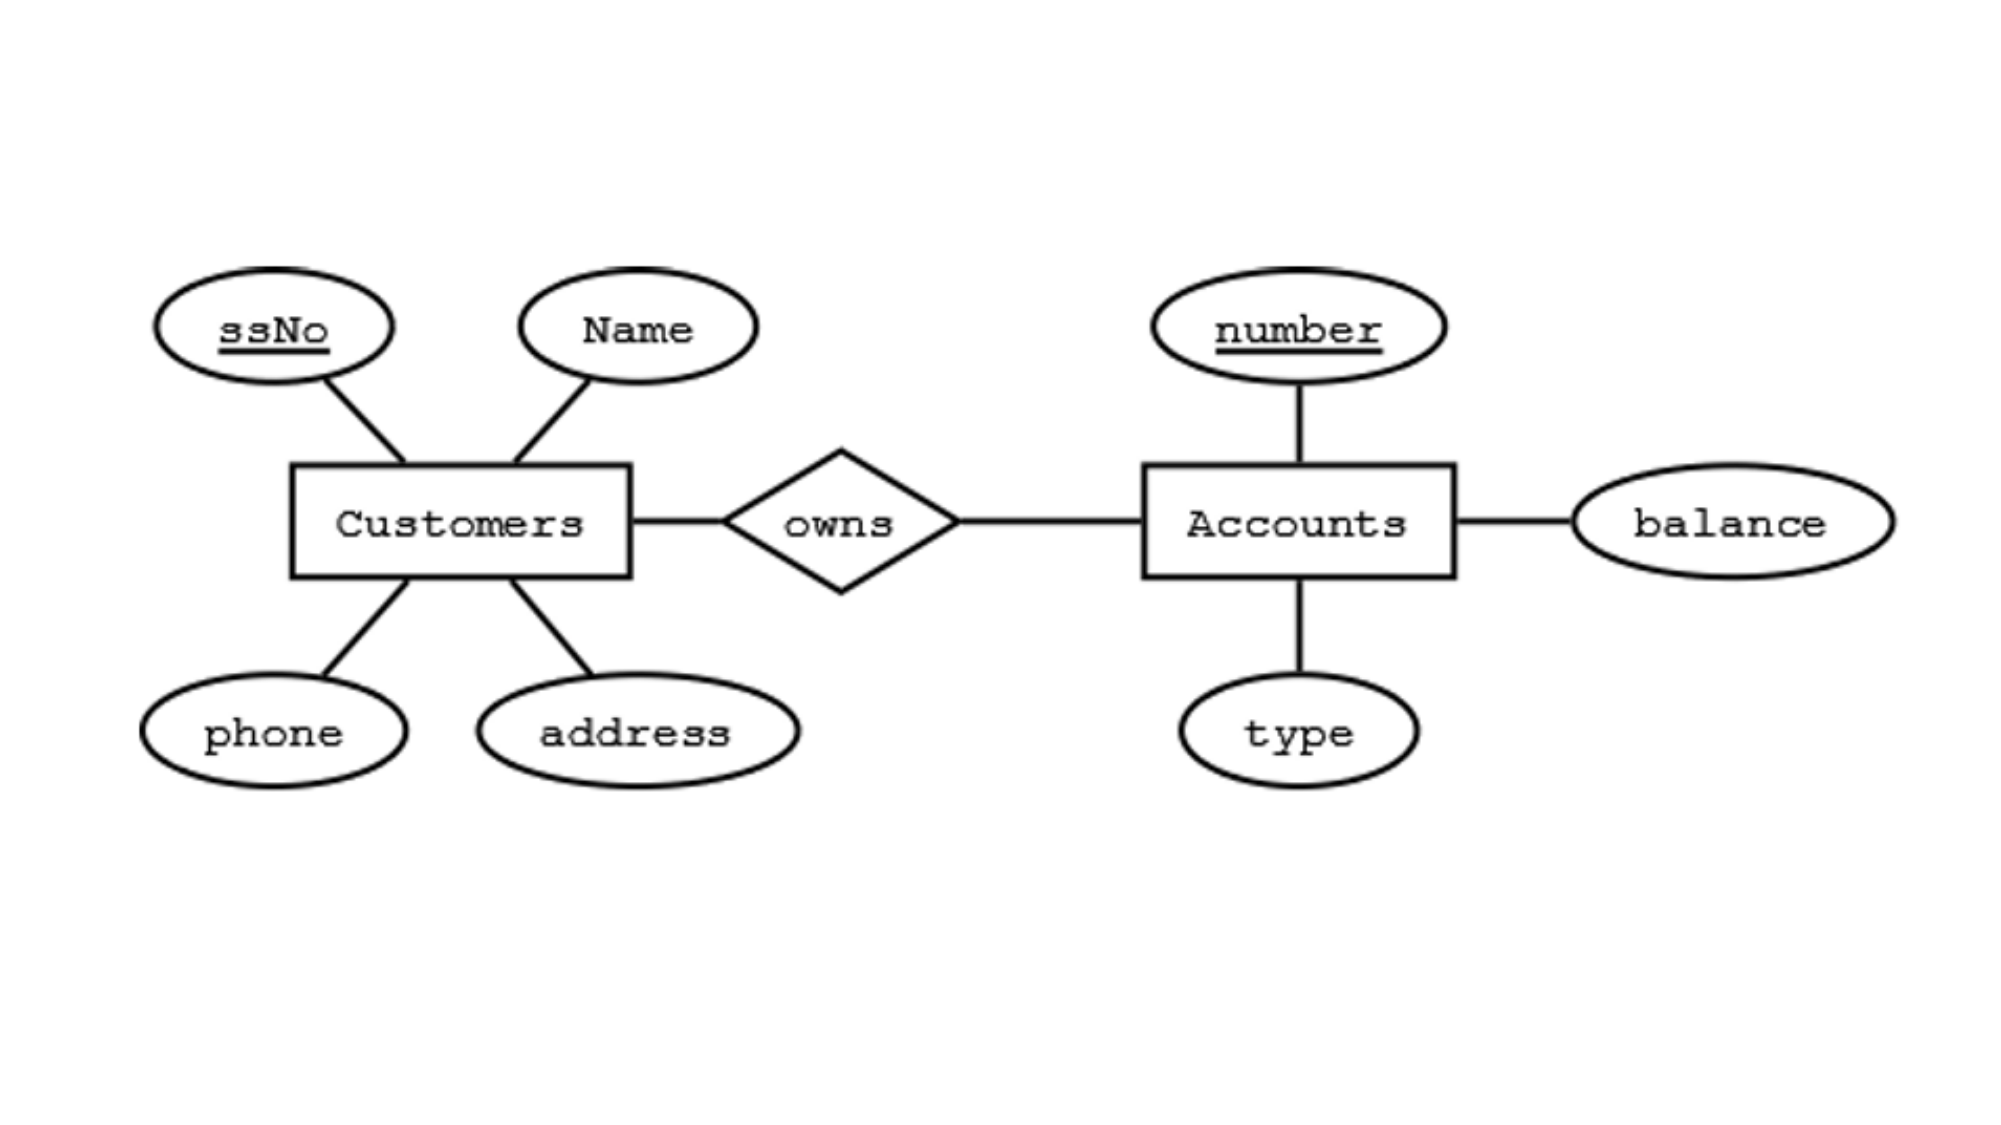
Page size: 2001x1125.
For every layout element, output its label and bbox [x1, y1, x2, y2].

picture [33, 206, 1993, 928]
